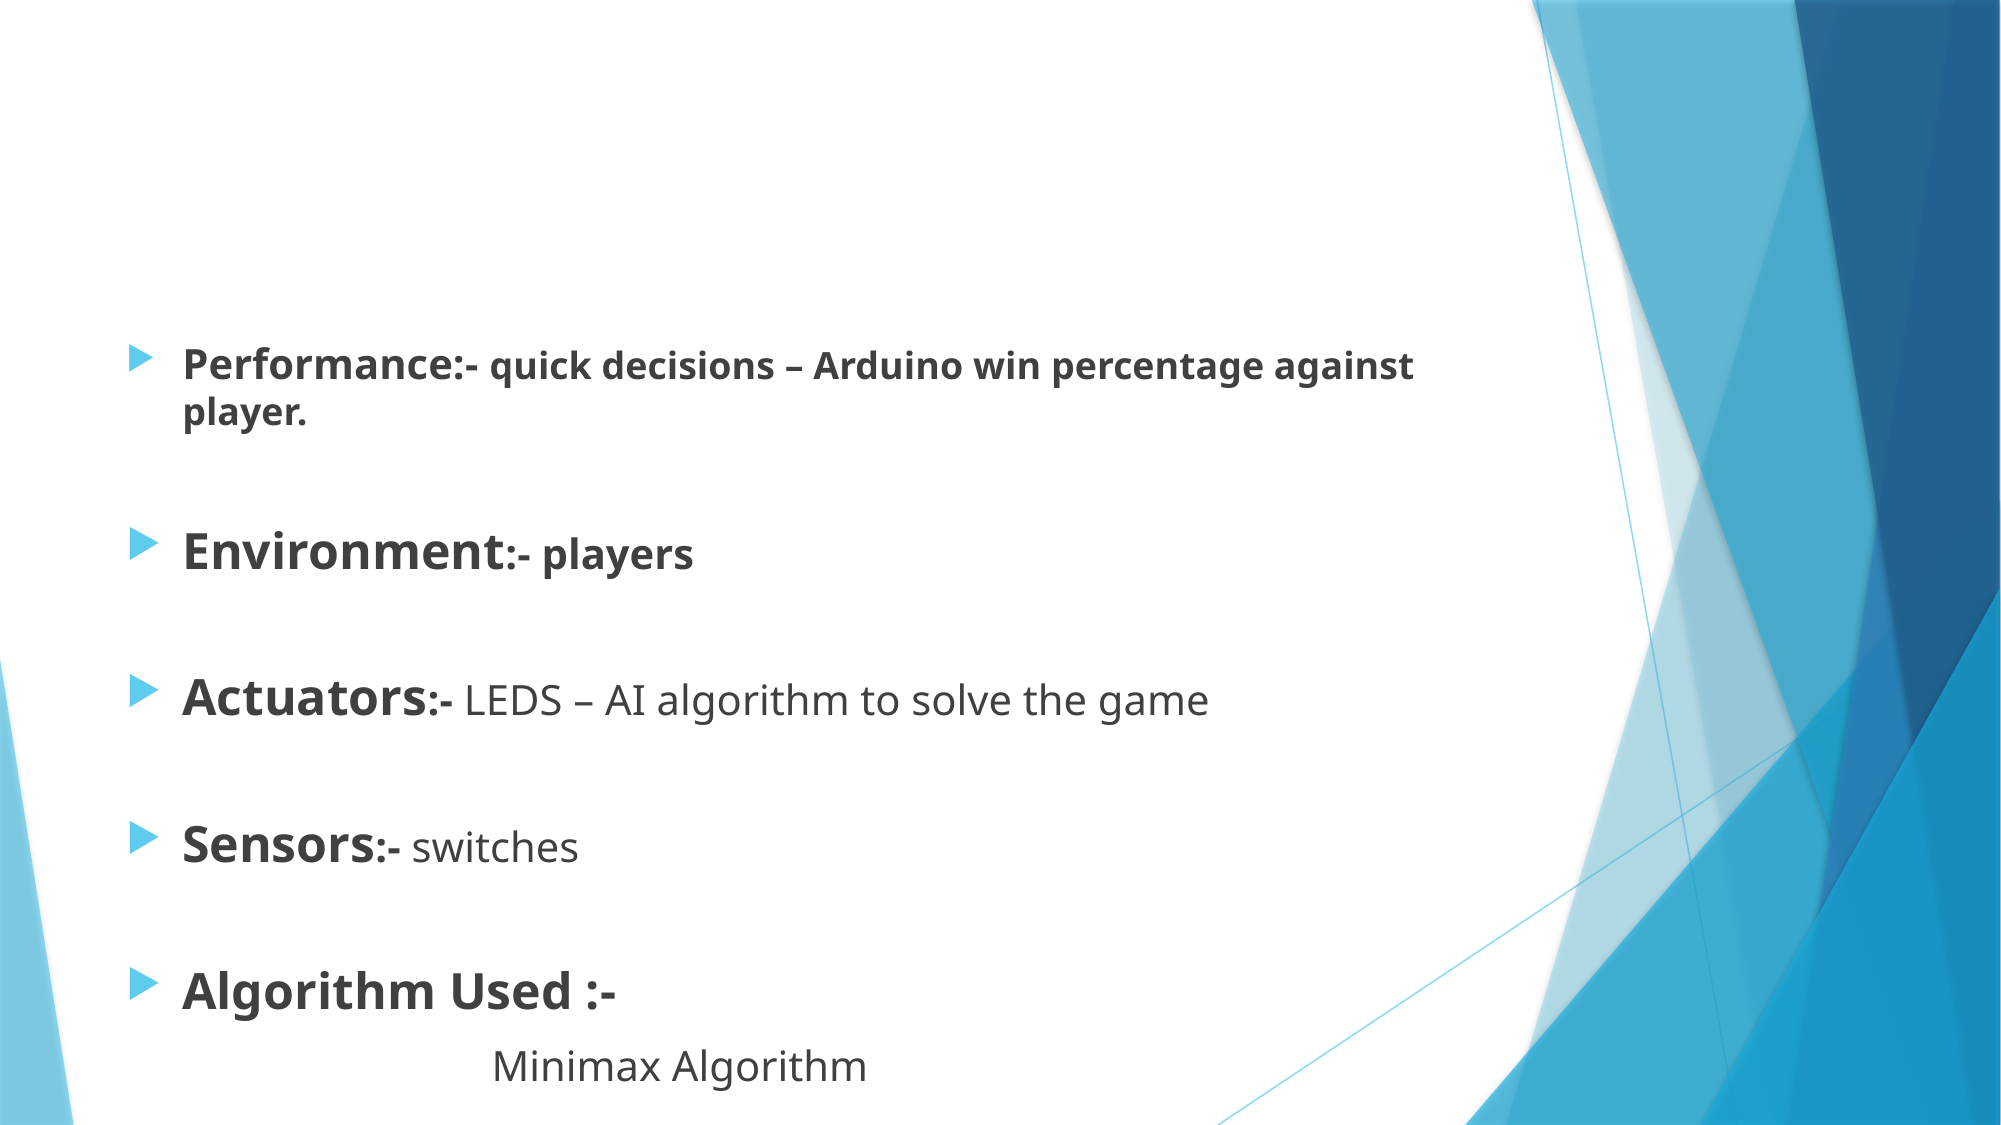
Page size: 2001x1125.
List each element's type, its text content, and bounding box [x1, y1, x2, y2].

list Performance:- quick decisions – Arduino win percentage against player. Environment:- players Actuators:- LEDS – AI algorithm to solve the game Sensors:- switches Algorithm Used :- Minimax Algorithm [111, 329, 1522, 1083]
